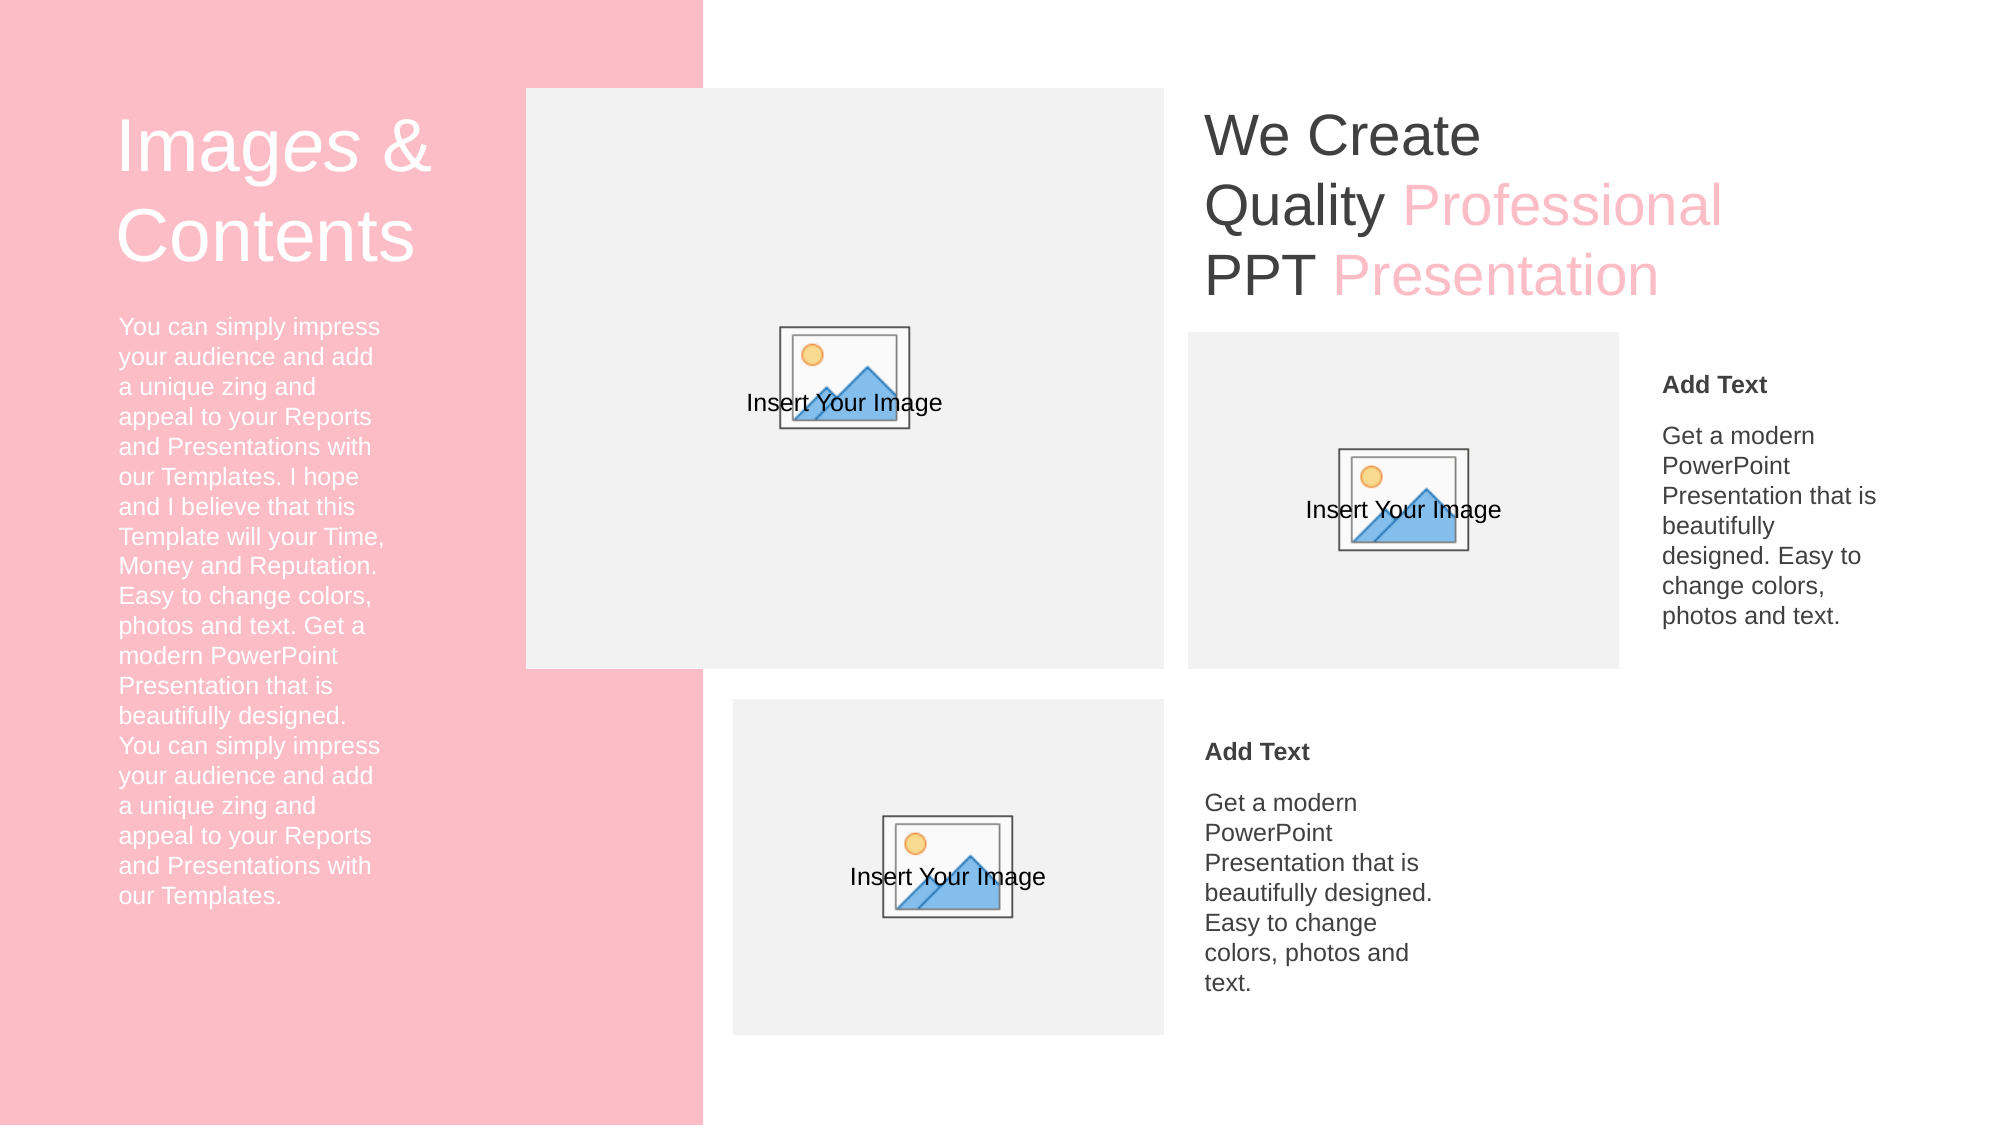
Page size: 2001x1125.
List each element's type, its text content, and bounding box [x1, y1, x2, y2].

picture [1188, 332, 1620, 669]
text_box Images & Contents [100, 89, 511, 285]
text_box You can simply impress your audience and add a unique zing and appeal to your Reports and Presentations with our Templates. I hope and I believe that this Template will your Time, Money and Reputation. Easy to change colors, photos and text. Get a modern PowerPoint Presentation that is beautifully designed. You can simply impress your audience and add a unique zing and appeal to your Reports and Presentations with our Templates. [100, 302, 411, 917]
picture [525, 87, 1164, 669]
text_box We Create Quality Professional PPT Presentation [1189, 89, 1775, 315]
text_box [1647, 361, 1903, 640]
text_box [1189, 728, 1449, 1007]
picture [732, 698, 1164, 1036]
